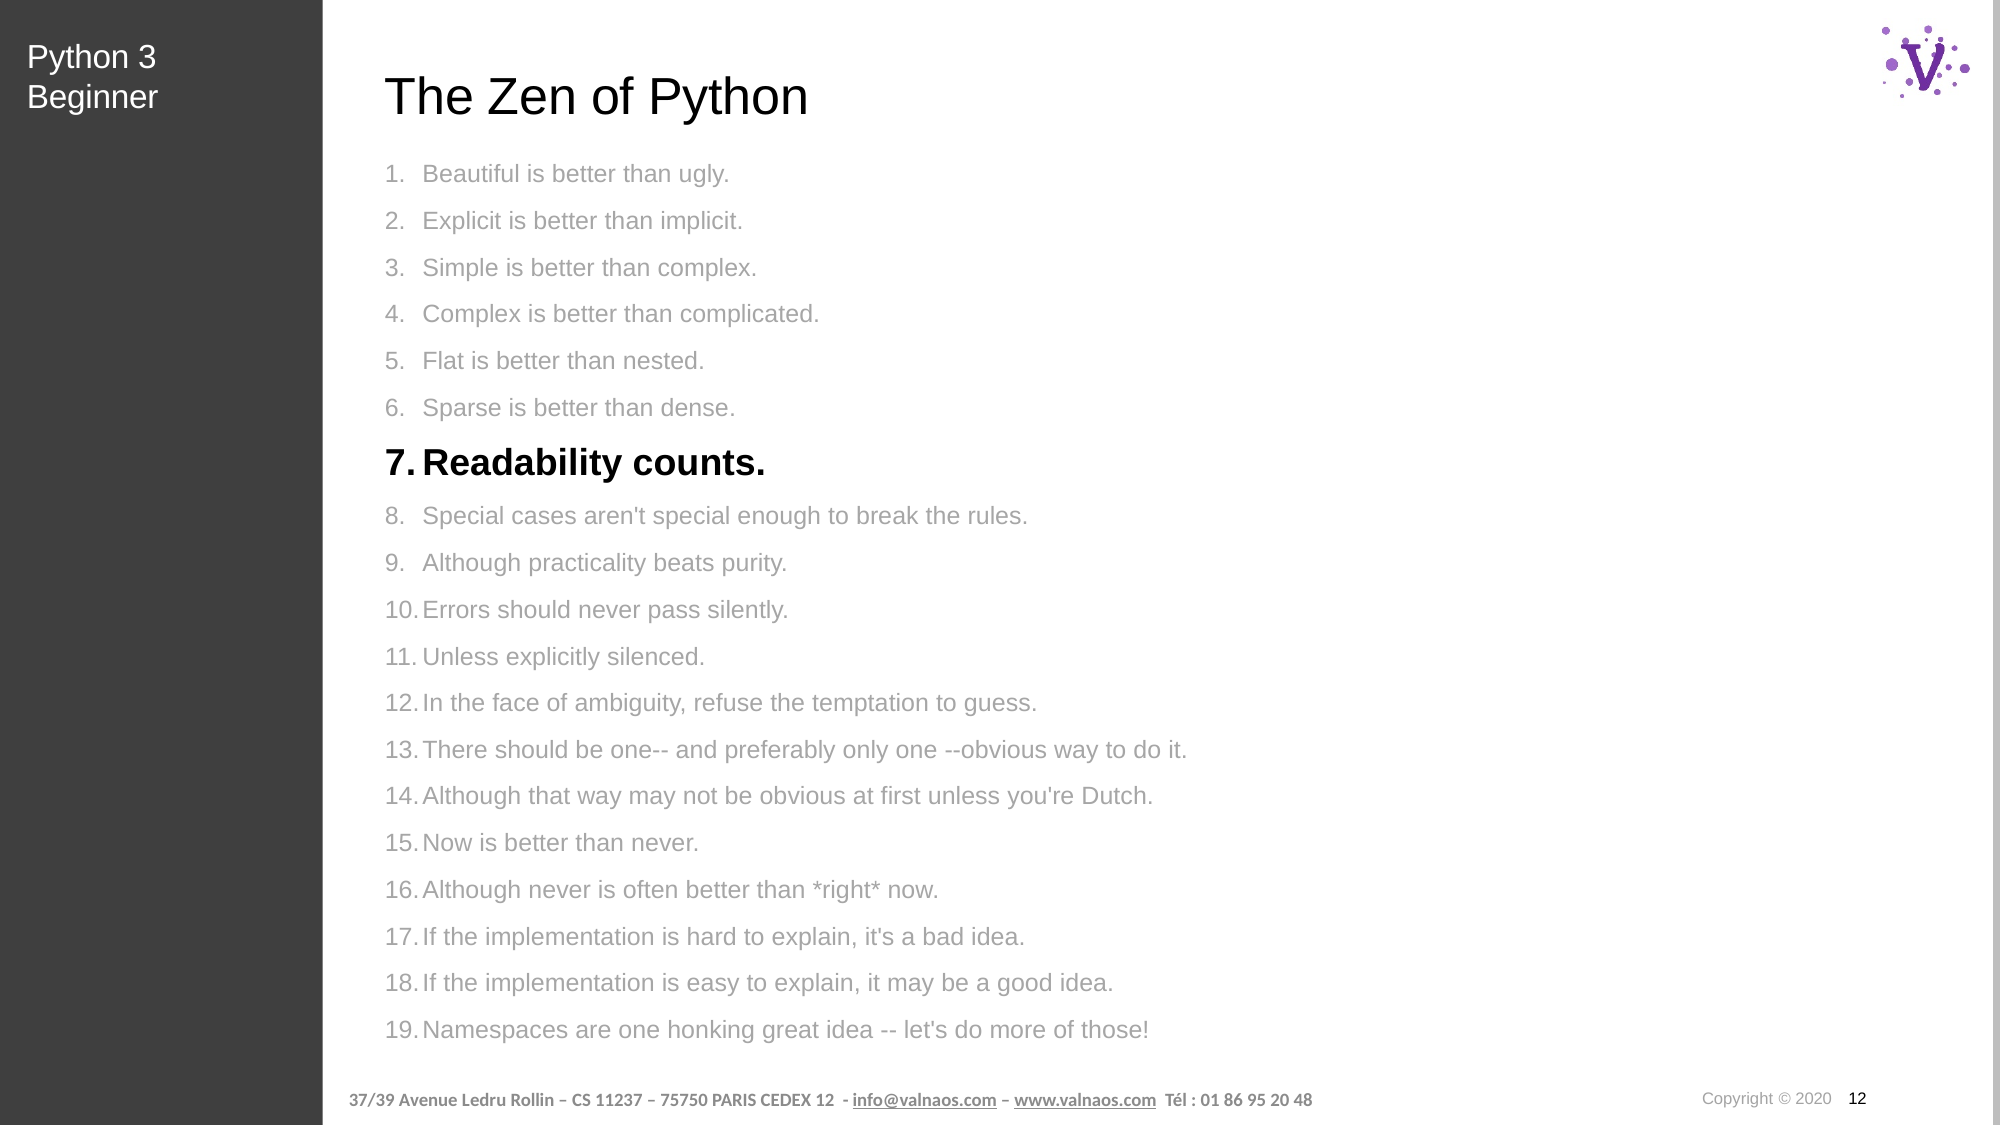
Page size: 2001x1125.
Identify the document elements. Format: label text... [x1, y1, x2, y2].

text_box Python 3 Beginner [24, 35, 297, 116]
list Beautiful is better than ugly. Explicit is better than implicit. Simple is better than complex. Complex is better than complicated. Flat is better than nested. Sparse is better than dense. Readability counts. Special cases aren't special enough to break the rules. Although practicality beats purity. Errors should never pass silently. Unless explicitly silenced. In the face of ambiguity, refuse the temptation to guess. There should be one-- and preferably only one --obvious way to do it. Although that way may not be obvious at first unless you're Dutch. Now is better than never. Although never is often better than *right* now. If the implementation is hard to explain, it's a bad idea. If the implementation is easy to explain, it may be a good idea. Namespaces are one honking great idea -- let's do more of those! [113, 157, 1887, 1044]
picture [1871, 18, 1979, 106]
title The Zen of Python [128, 62, 1872, 157]
slide_number Copyright © 2020 12 [1700, 1087, 1959, 1125]
